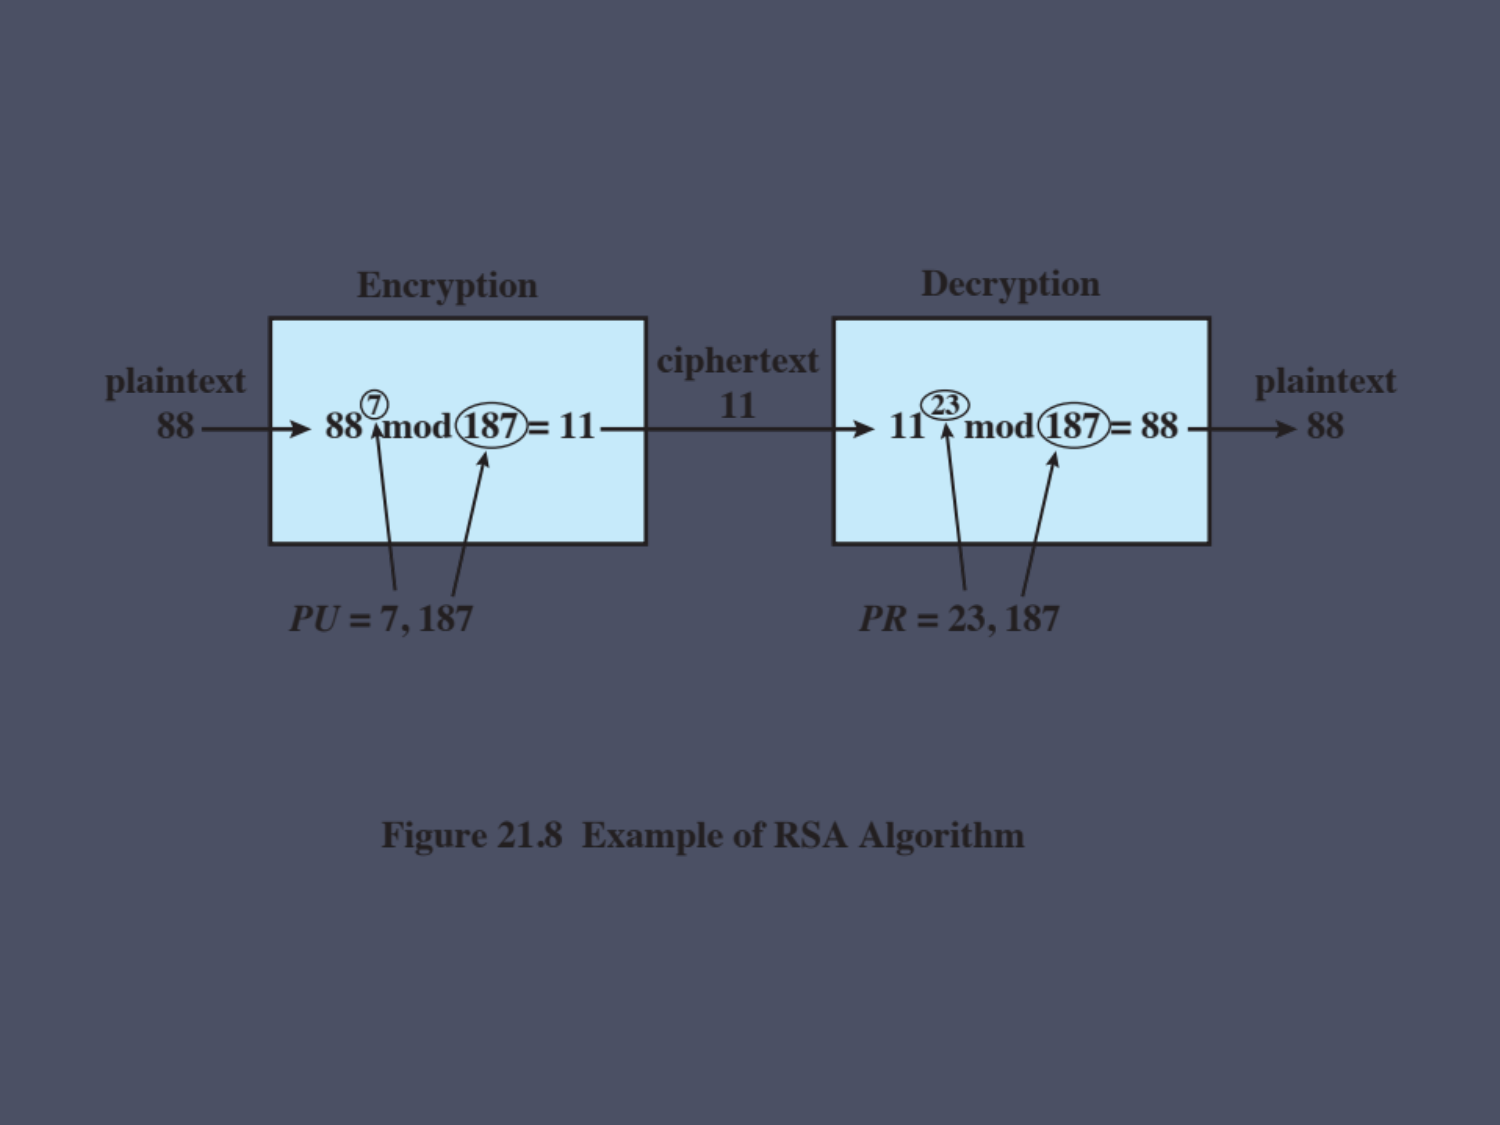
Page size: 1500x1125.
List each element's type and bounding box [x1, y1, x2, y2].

picture [52, 207, 1446, 918]
